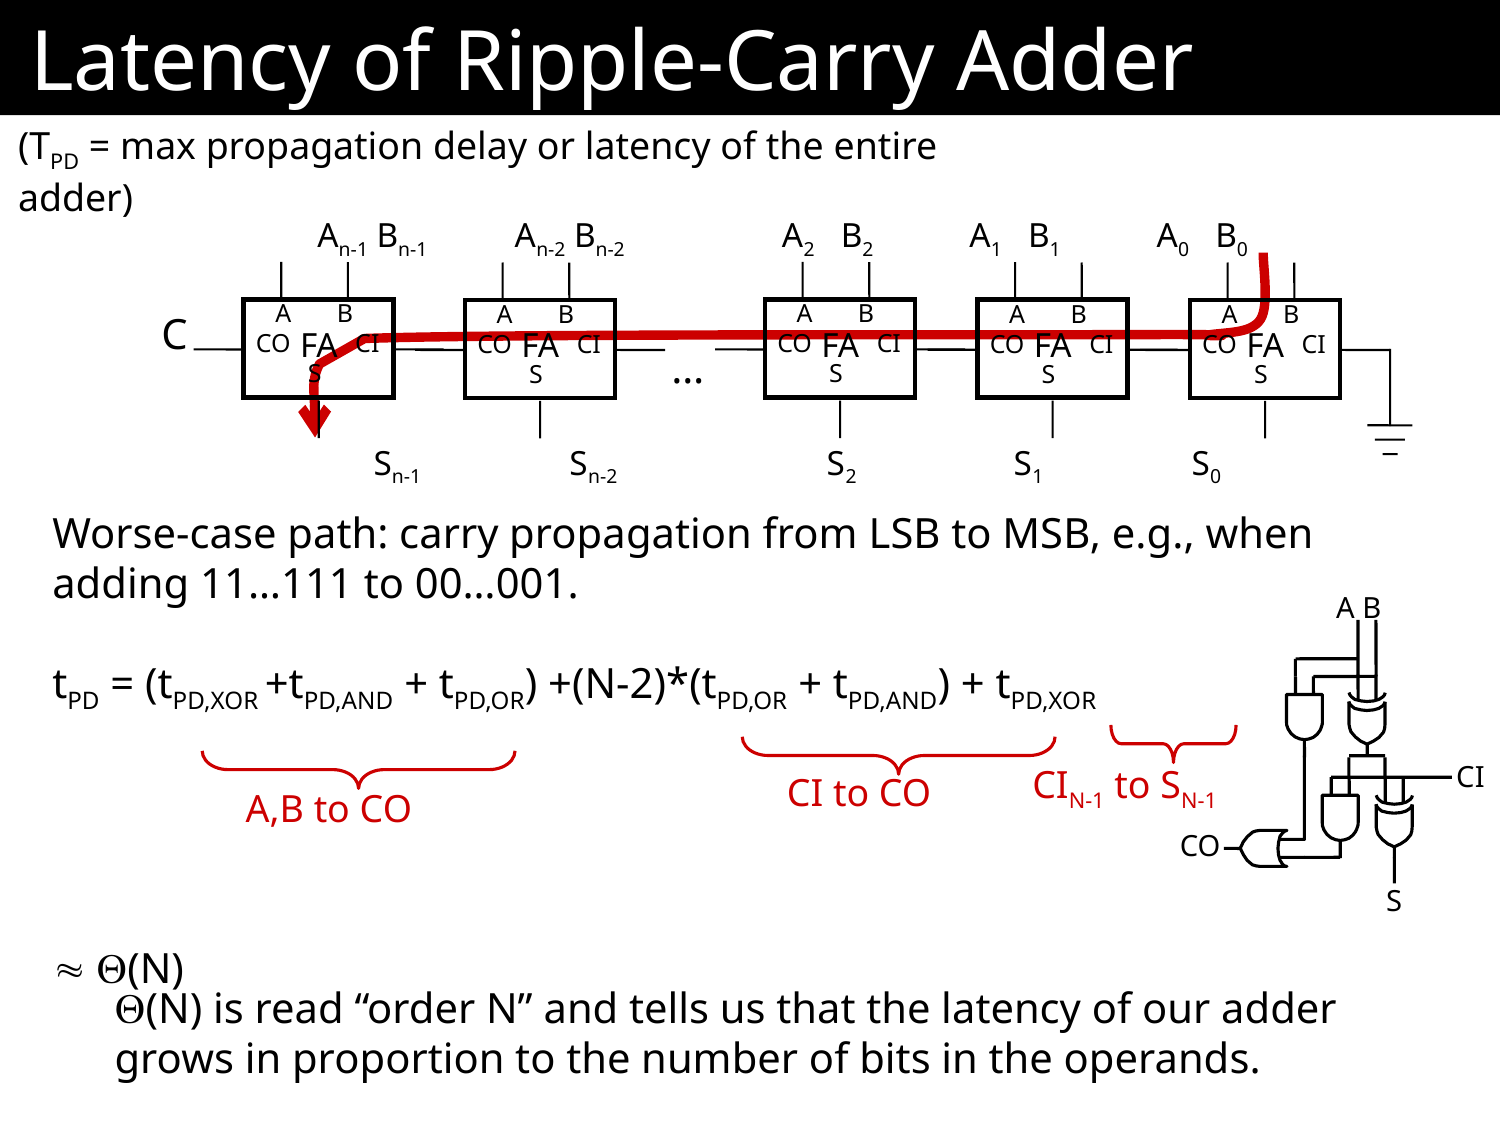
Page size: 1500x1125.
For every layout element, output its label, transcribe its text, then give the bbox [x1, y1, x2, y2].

text_box (N) is read “order N” and tells us that the latency of our adder grows in proportion to the number of bits in the operands. [99, 974, 1388, 1090]
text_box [1165, 582, 1500, 926]
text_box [201, 750, 515, 839]
text_box C [146, 299, 188, 365]
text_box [1011, 724, 1160, 815]
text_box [193, 261, 413, 439]
text_box Sn-1 Sn-2 S2 S1 S0 [350, 434, 1237, 496]
text_box Worse-case path: carry propagation from LSB to MSB, e.g., when adding 11…111 to 00…001. tPD = (tPD,XOR +tPD,AND + tPD,OR) +(N-2)*(tPD,OR + tPD,AND) + tPD,XOR  (N) [37, 499, 1441, 999]
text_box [1180, 262, 1391, 439]
title Latency of Ripple-Carry Adder [0, 0, 1500, 116]
text_box … [671, 334, 709, 400]
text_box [966, 261, 1178, 439]
text_box (TPD = max propagation delay or latency of the entire adder) [3, 115, 1050, 226]
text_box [742, 736, 1010, 823]
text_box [414, 262, 666, 439]
text_box An-1 Bn-1 An-2 Bn-2 A2 B2 A1 B1 A0 B0 [293, 207, 1263, 268]
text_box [1367, 424, 1413, 455]
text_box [714, 261, 966, 439]
